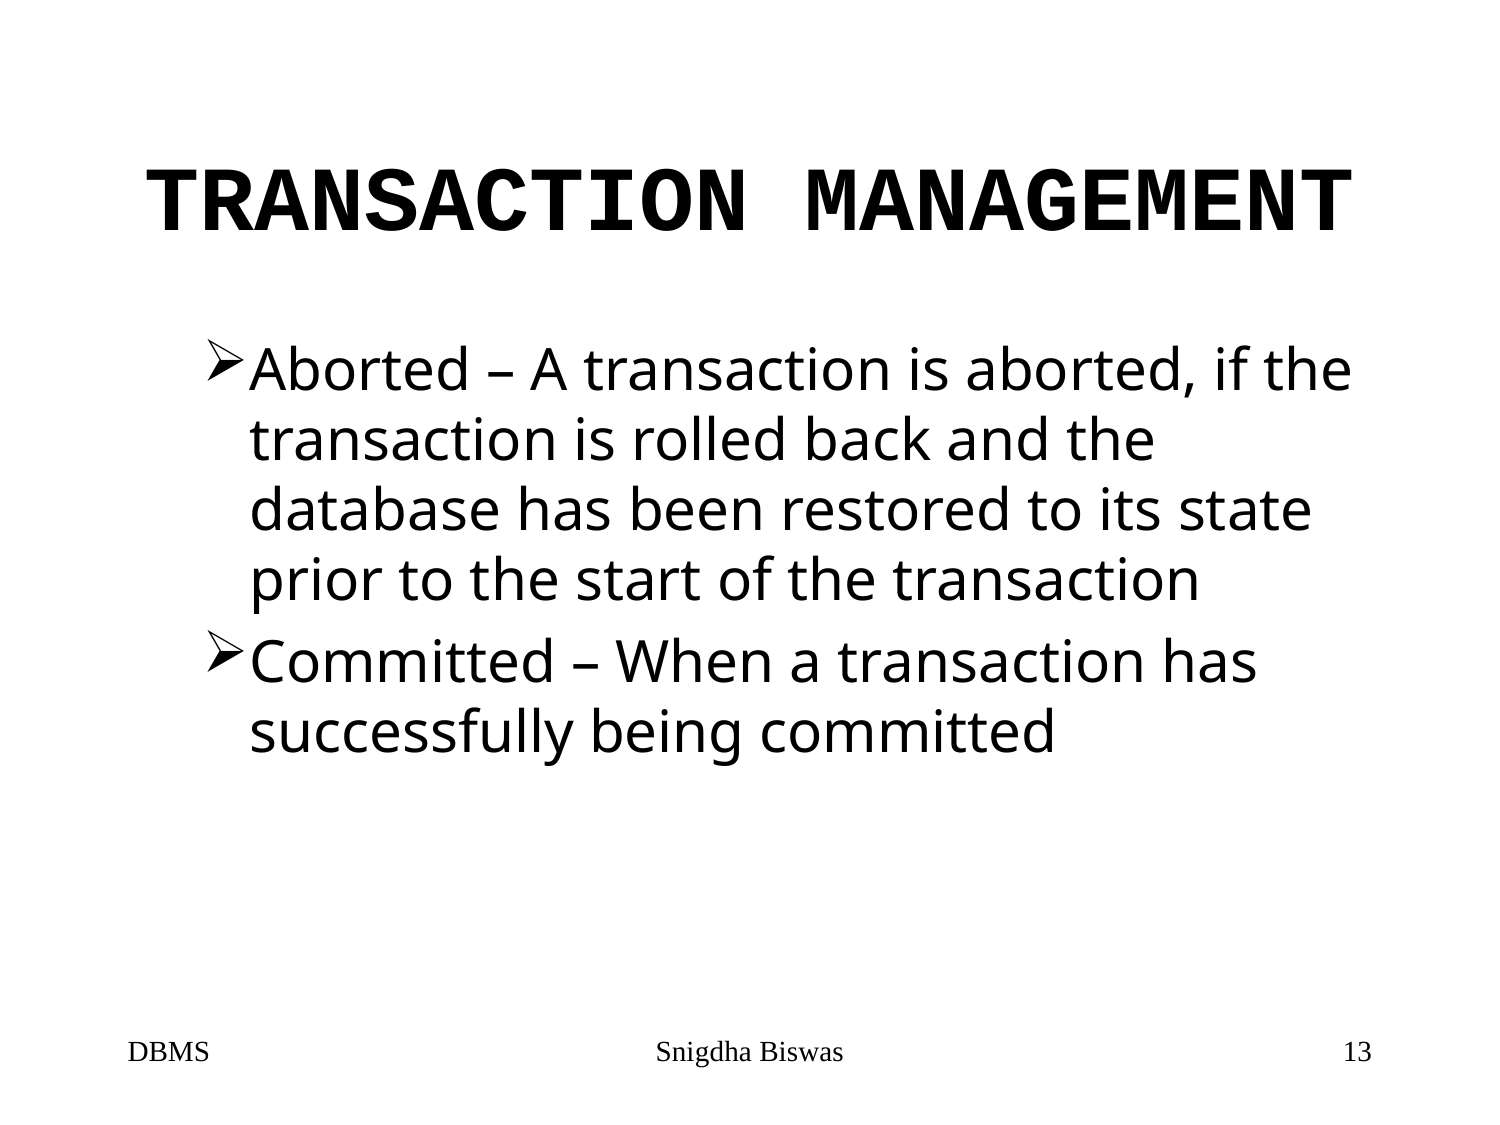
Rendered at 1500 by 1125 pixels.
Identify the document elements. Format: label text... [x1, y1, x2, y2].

title TRANSACTION MANAGEMENT [112, 99, 1388, 288]
list Aborted – A transaction is aborted, if the transaction is rolled back and the database has been restored to its state prior to the start of the transaction Committed – When a transaction has successfully being committed [112, 324, 1388, 1001]
footer Snigdha Biswas [512, 1024, 988, 1101]
slide_number DBMS [112, 1024, 426, 1101]
slide_number 13 [1074, 1024, 1388, 1101]
